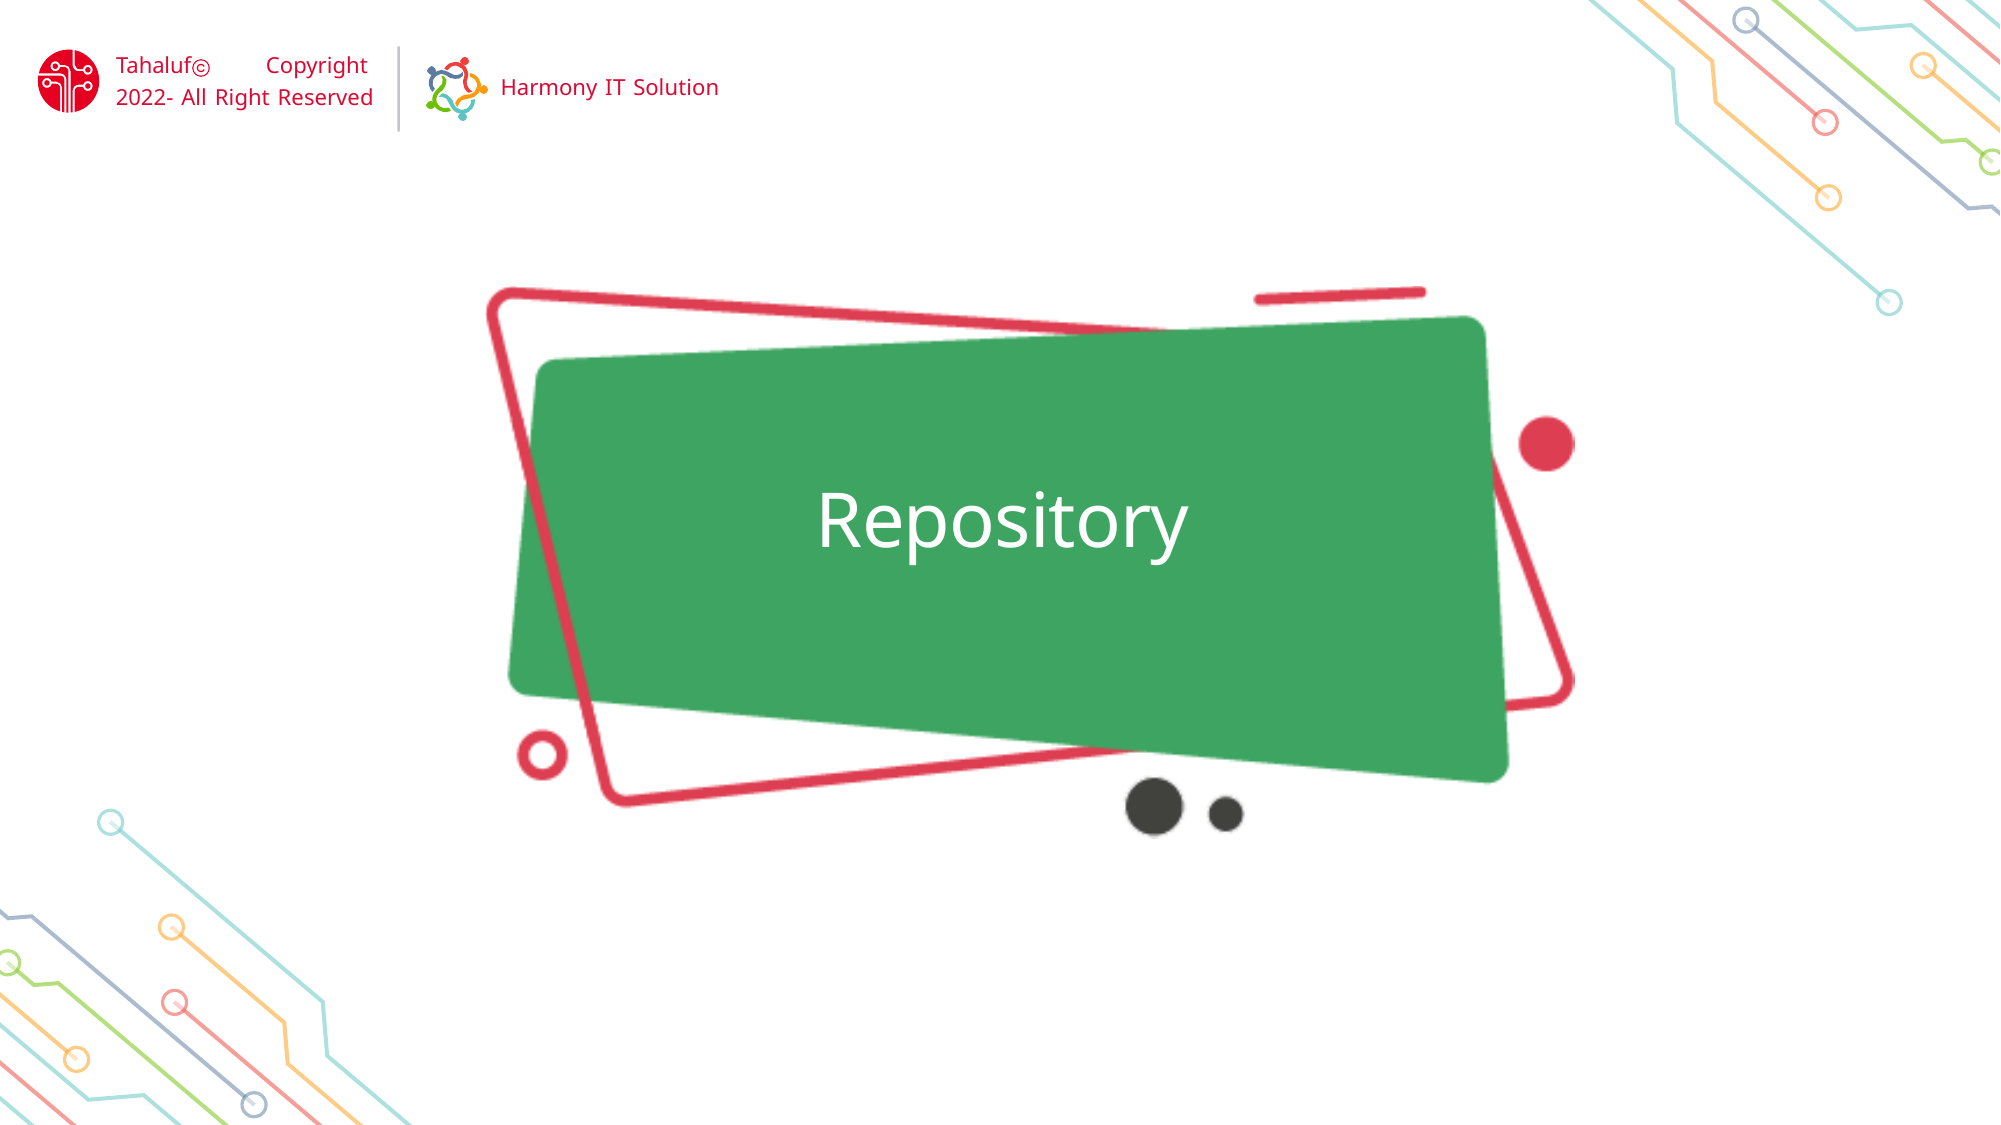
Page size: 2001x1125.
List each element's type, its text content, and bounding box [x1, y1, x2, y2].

text_box [37, 49, 100, 113]
text_box Harmony IT Solution [499, 71, 733, 100]
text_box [426, 57, 488, 121]
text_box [1587, 0, 2000, 317]
picture [485, 286, 1575, 839]
text_box Tahaluf Copyright 2022- All Right Reserved [114, 45, 378, 110]
picture [192, 59, 210, 77]
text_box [0, 808, 413, 1125]
